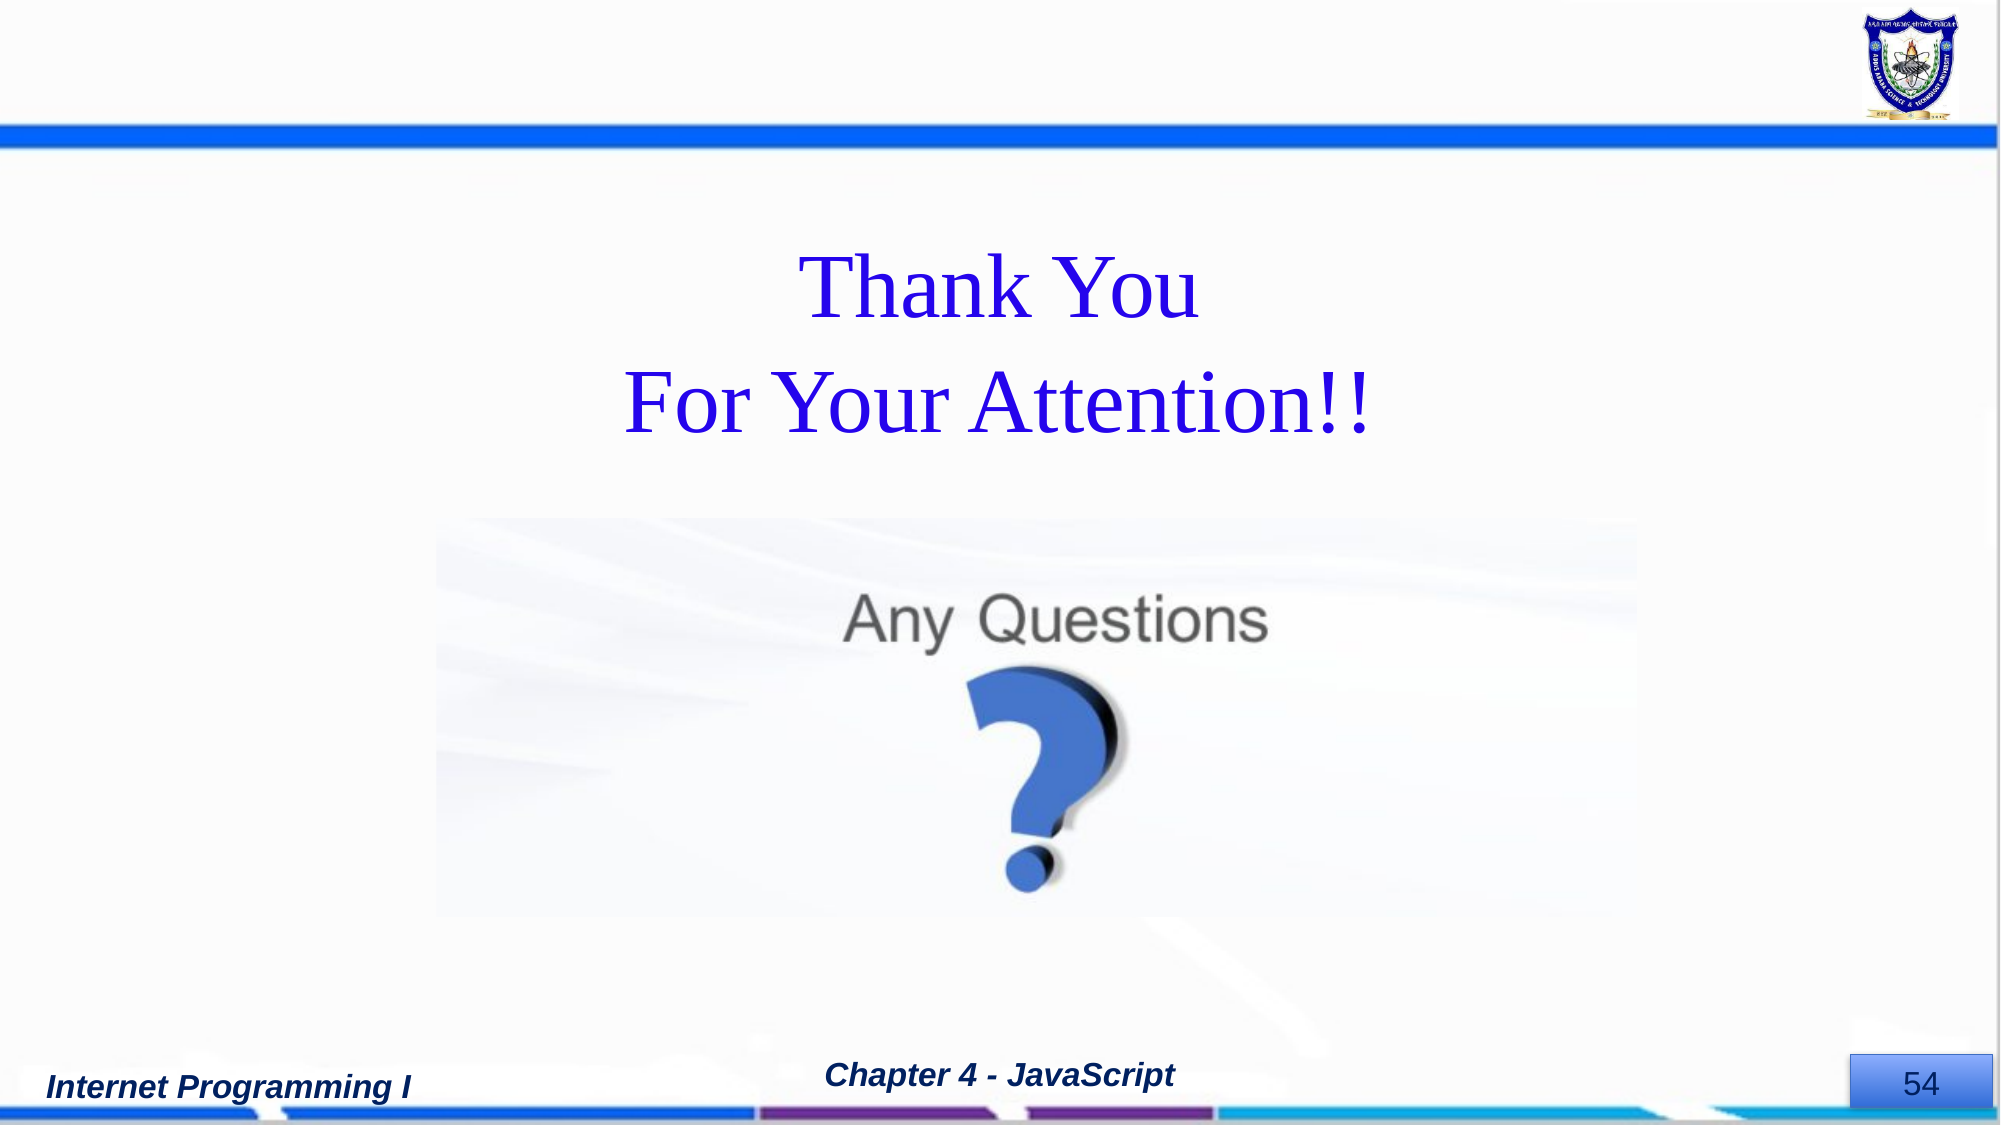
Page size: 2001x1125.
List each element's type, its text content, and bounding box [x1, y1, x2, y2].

slide_number Internet Programming I [31, 1054, 482, 1115]
footer Chapter 4 - JavaScript [662, 1042, 1338, 1103]
list Thank You For Your Attention!! [284, 231, 1716, 488]
picture [0, 0, 2001, 1125]
